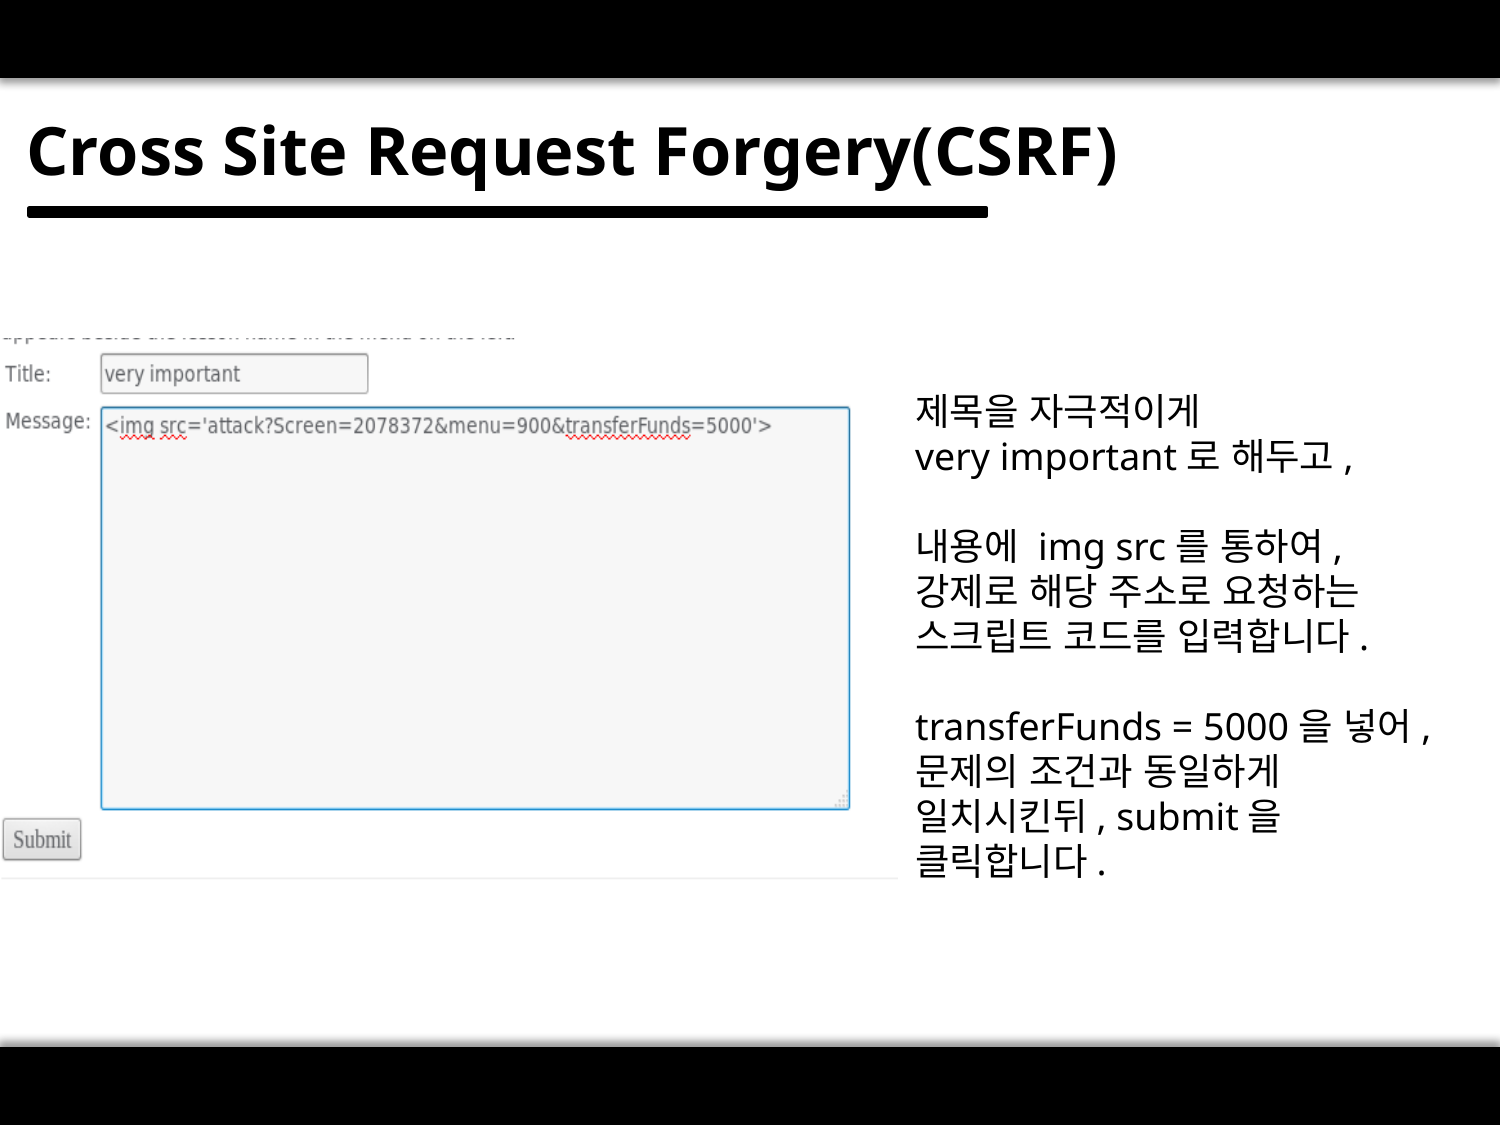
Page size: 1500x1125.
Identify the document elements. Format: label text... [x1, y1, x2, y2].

text_box [0, 0, 1500, 78]
picture [0, 337, 898, 881]
text_box Cross Site Request Forgery(CSRF) [11, 101, 1134, 197]
text_box [0, 1047, 1500, 1125]
text_box 제목을 자극적이게 very important로 해두고, 내용에 img src를 통하여, 강제로 해당 주소로 요청하는 스크립트 코드를 입력합니다. transferFunds = 5000을 넣어, 문제의 조건과 동일하게 일치시킨뒤, submit을 클릭합니다. [900, 381, 1471, 936]
text_box [27, 206, 988, 218]
